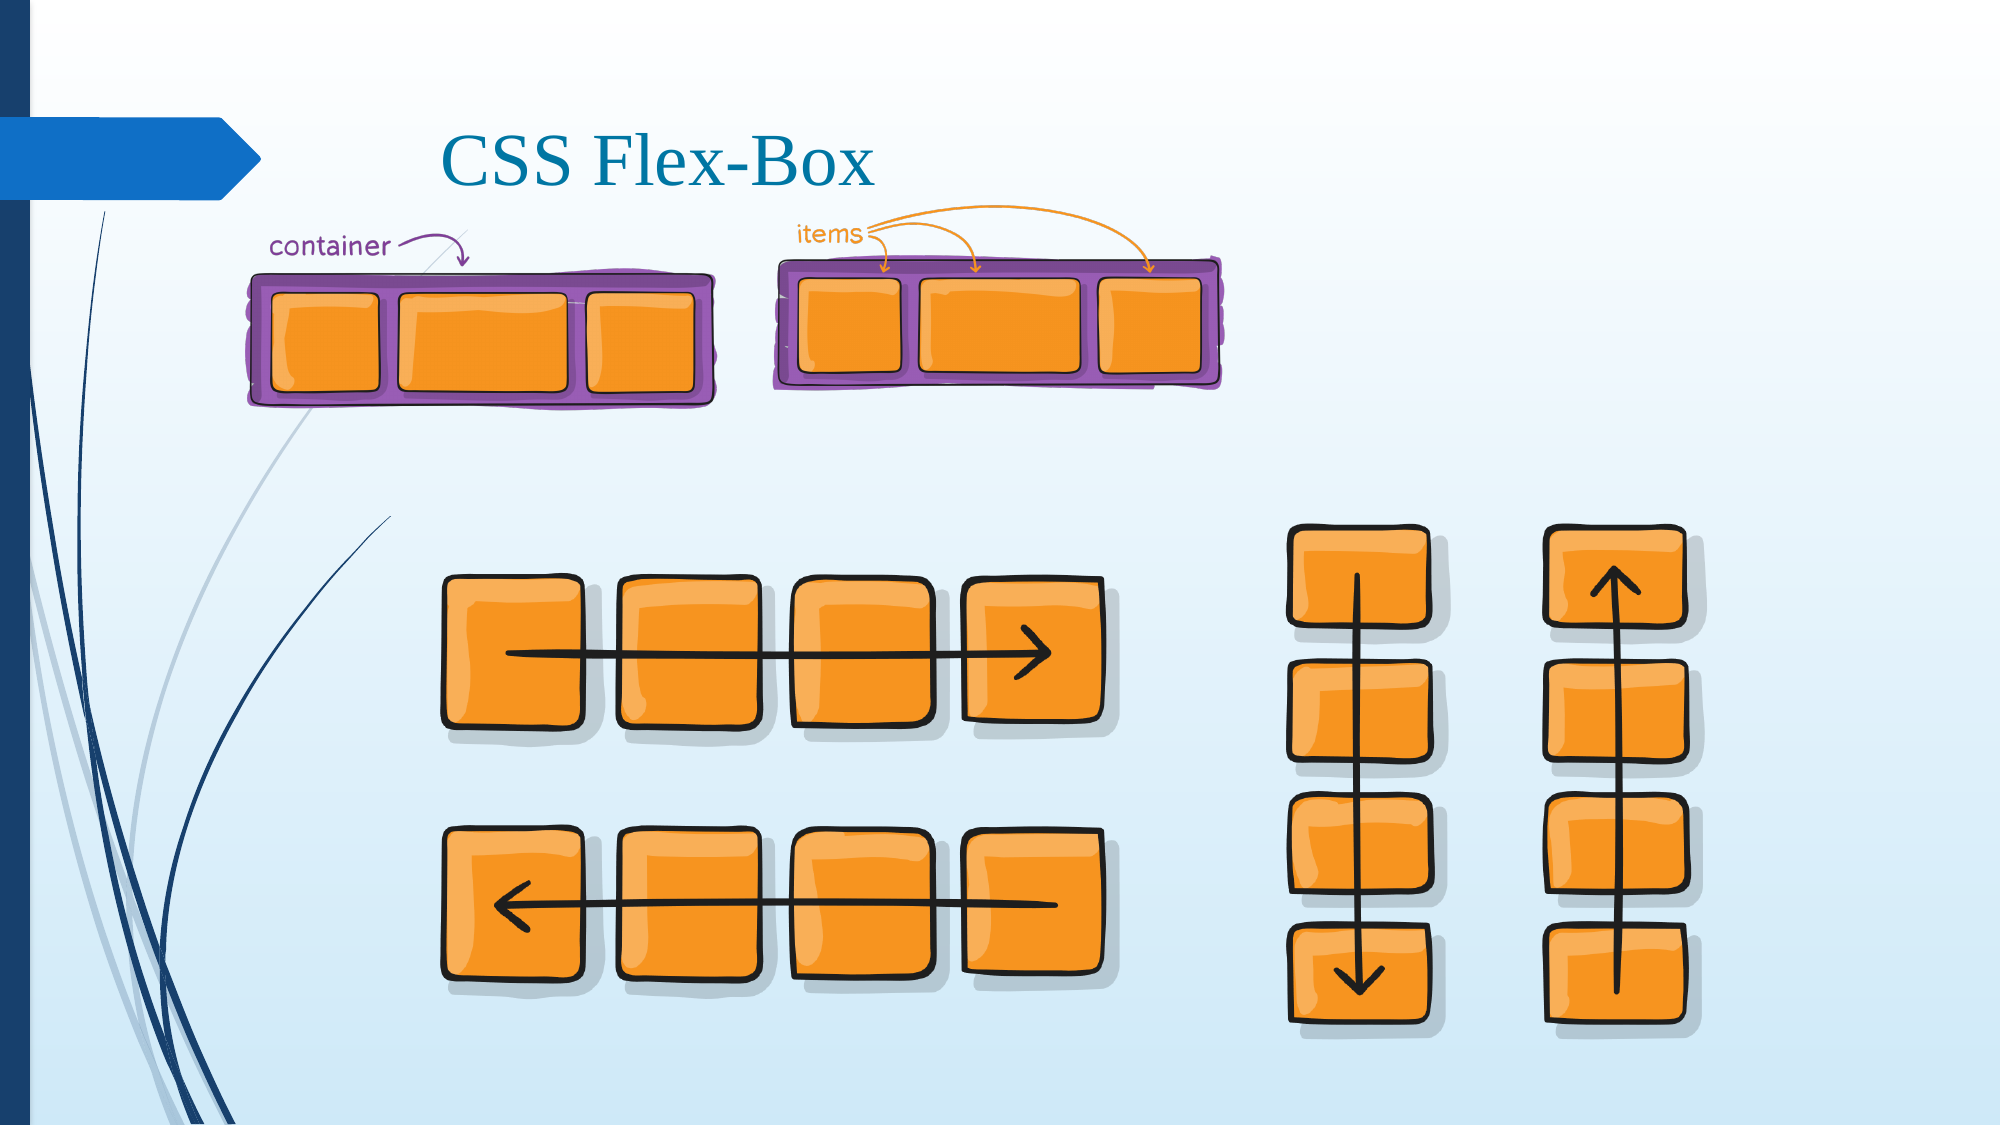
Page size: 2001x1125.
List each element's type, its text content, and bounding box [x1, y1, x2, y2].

title CSS Flex-Box [425, 102, 1888, 313]
picture [425, 471, 1790, 1099]
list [217, 207, 747, 418]
picture [746, 197, 1251, 399]
